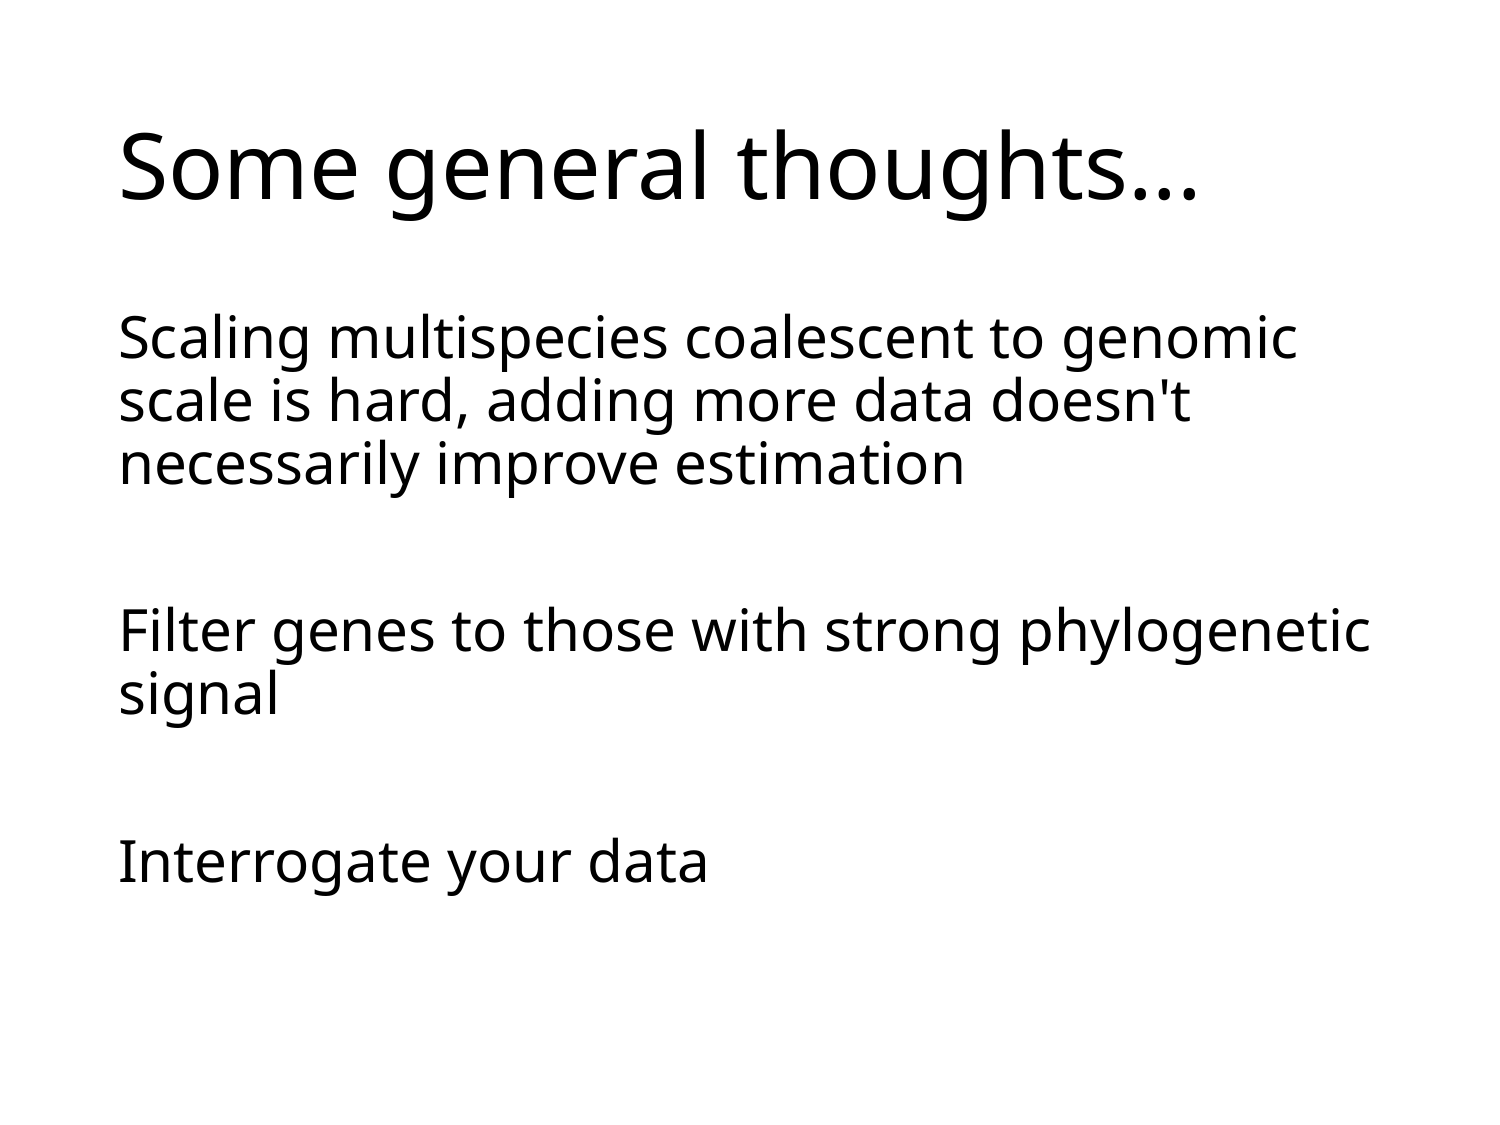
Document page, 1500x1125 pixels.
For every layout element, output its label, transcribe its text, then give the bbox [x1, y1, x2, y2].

list Scaling multispecies coalescent to genomic scale is hard, adding more data doesn't necessarily improve estimation Filter genes to those with strong phylogenetic signal Interrogate your data [103, 300, 1397, 1015]
title Some general thoughts... [103, 60, 1397, 279]
